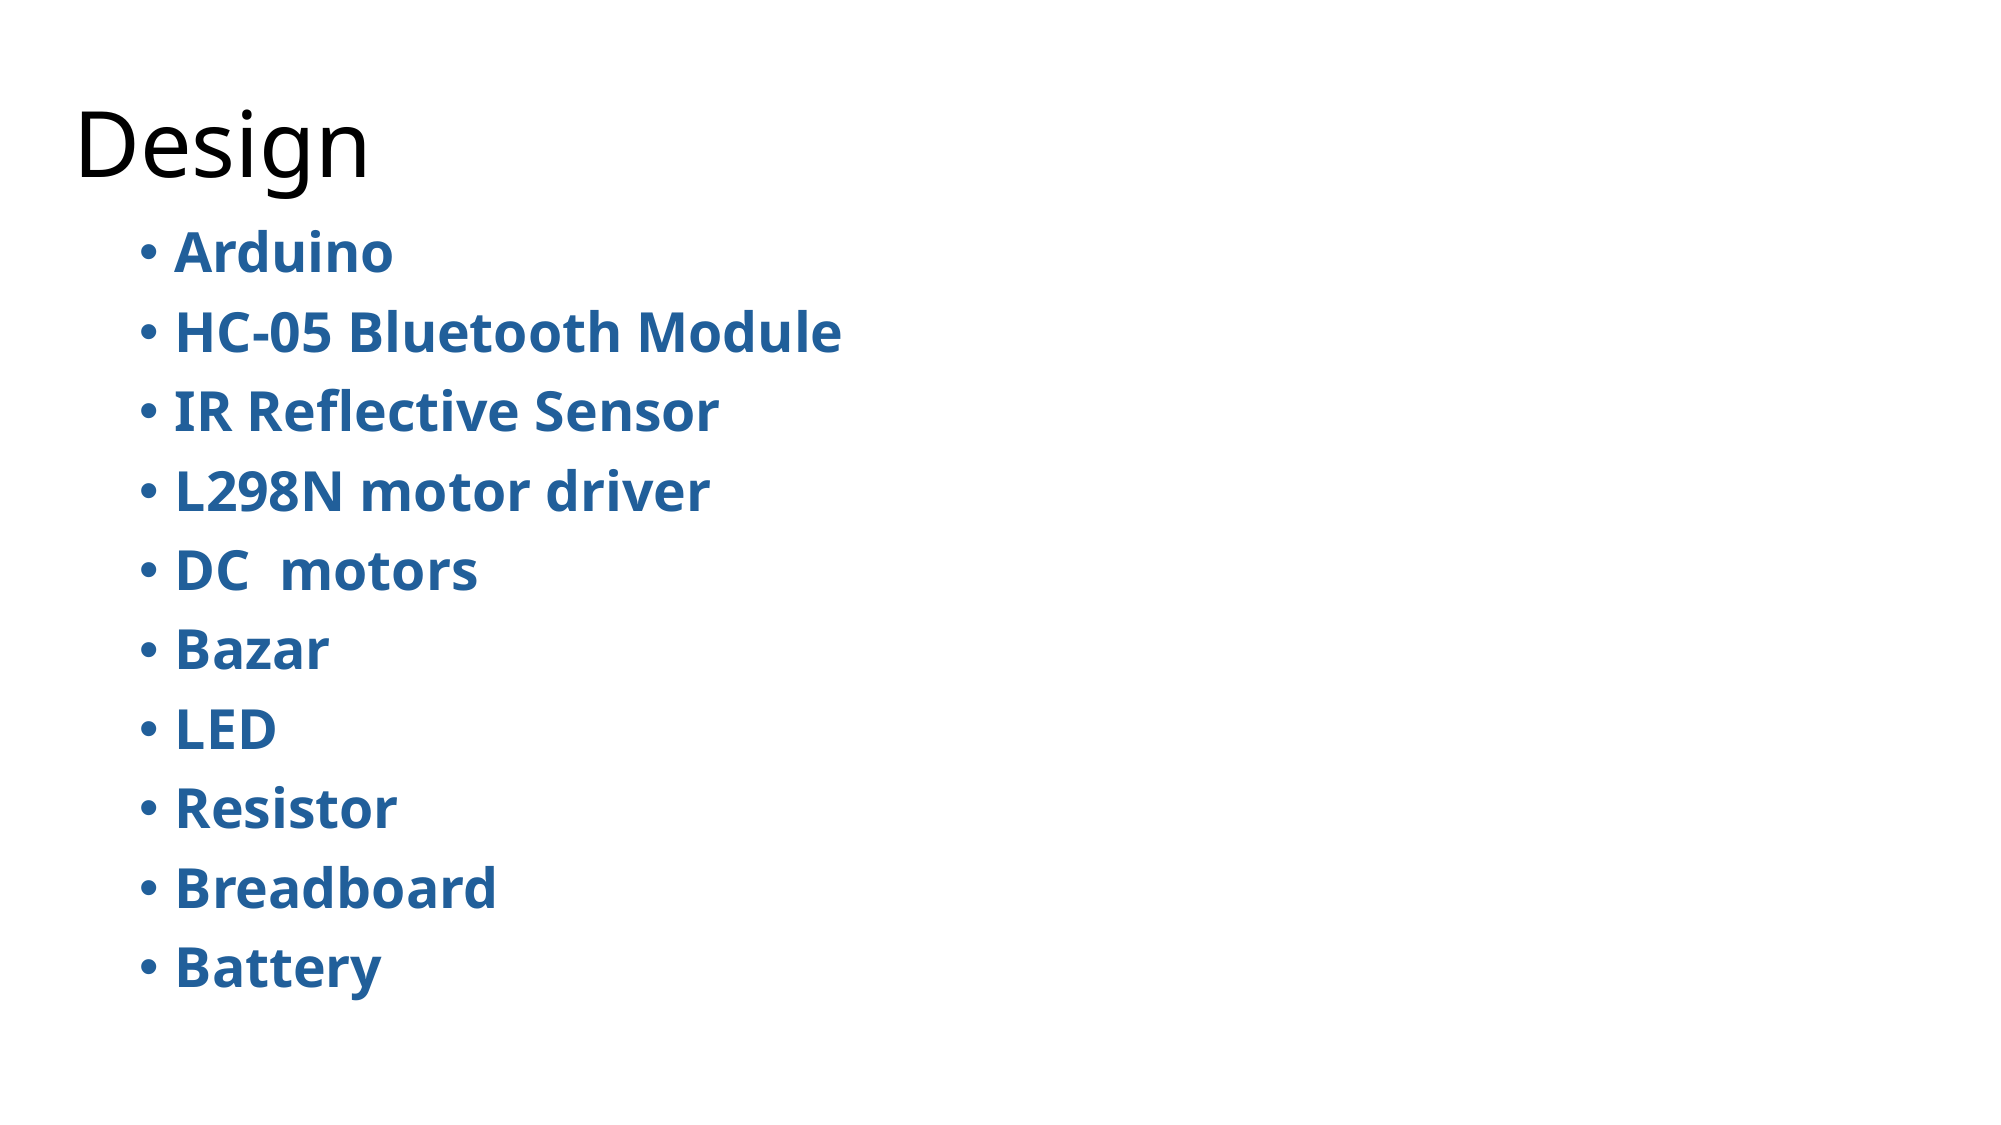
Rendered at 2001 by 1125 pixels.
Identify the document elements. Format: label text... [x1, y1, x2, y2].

title Design [58, 17, 1863, 278]
list Arduino HC-05 Bluetooth Module IR Reflective Sensor L298N motor driver DC motors Bazar LED Resistor Breadboard Battery [124, 217, 1863, 1014]
